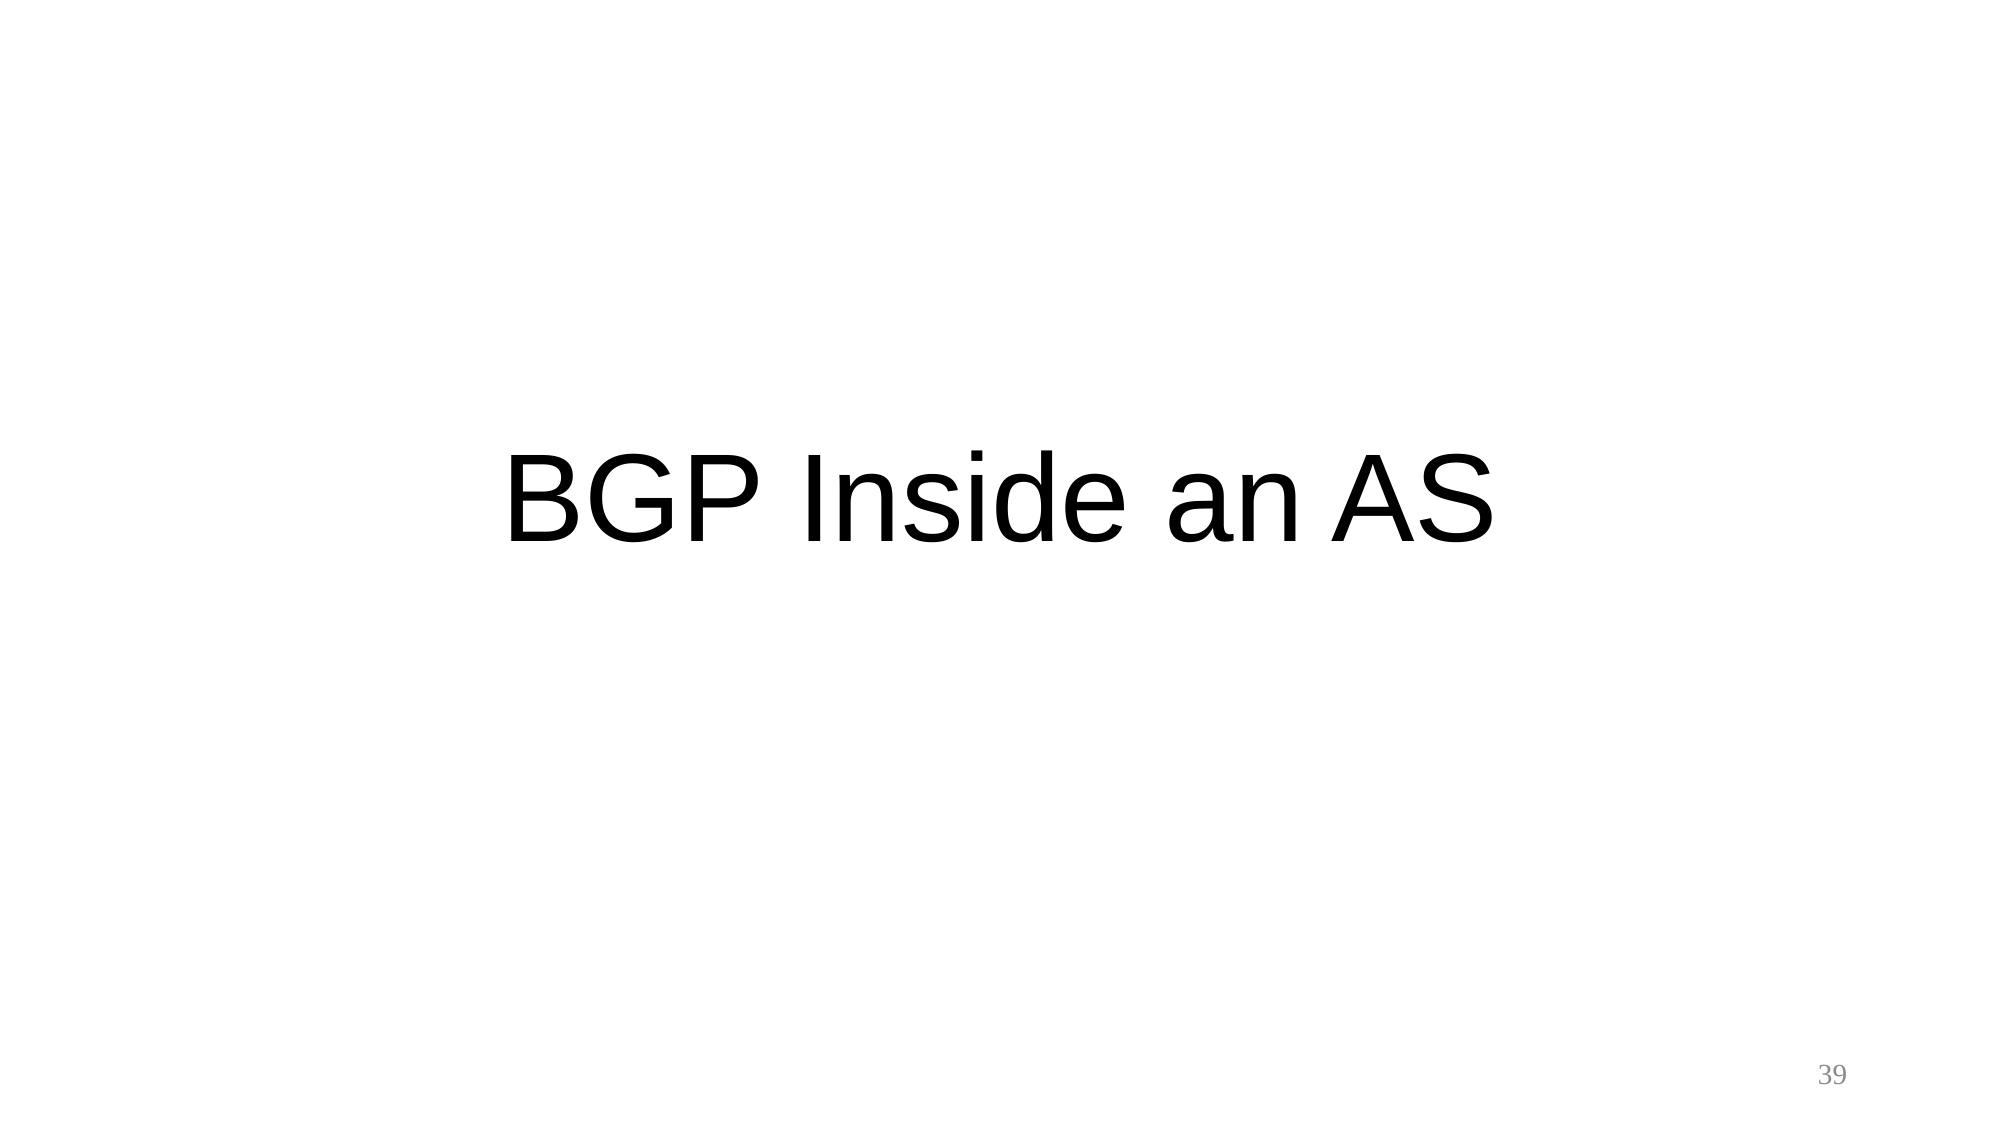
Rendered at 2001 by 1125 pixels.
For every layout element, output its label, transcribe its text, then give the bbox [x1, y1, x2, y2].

title BGP Inside an AS [249, 184, 1750, 576]
slide_number 39 [1412, 1042, 1863, 1103]
